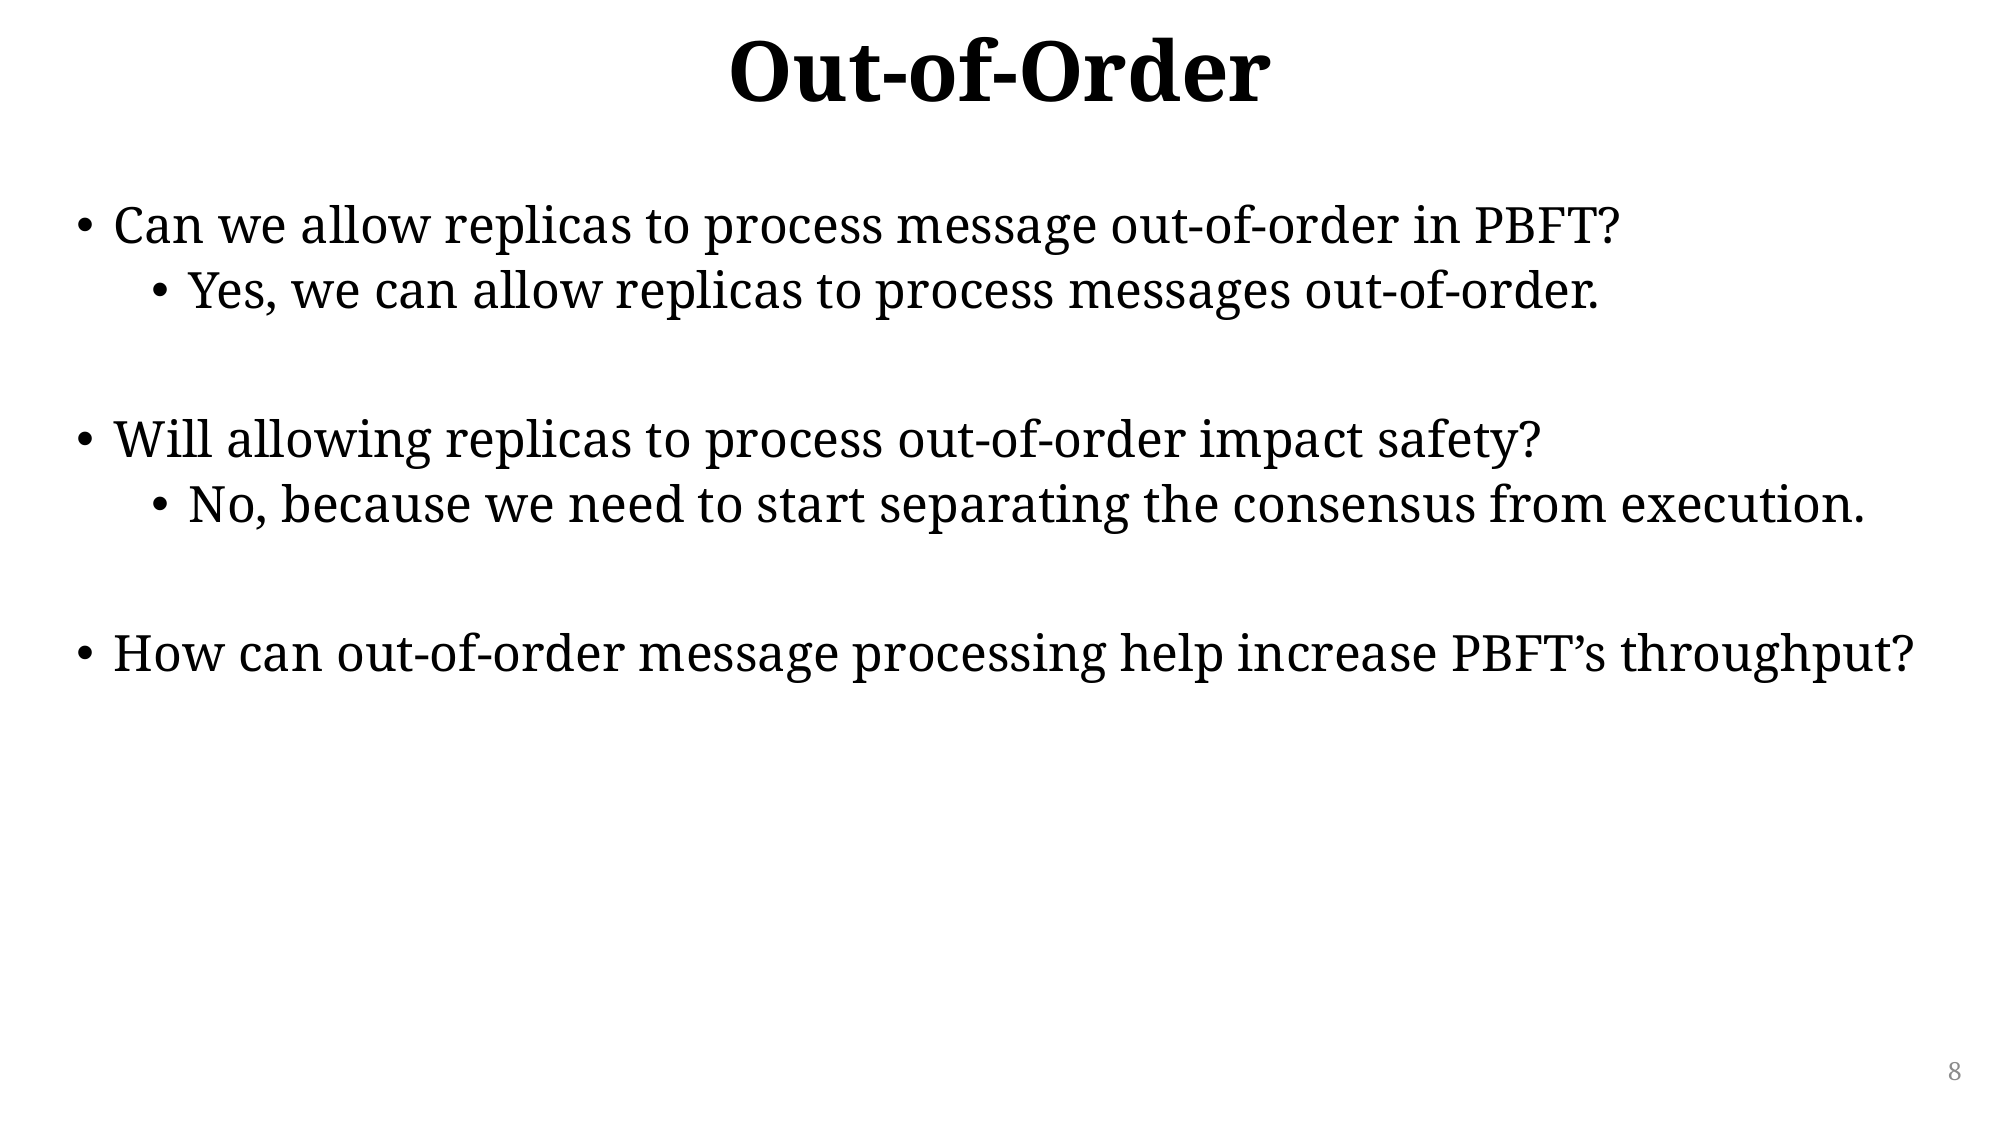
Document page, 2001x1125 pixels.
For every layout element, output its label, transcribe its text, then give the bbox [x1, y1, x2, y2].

title Out-of-Order [137, 0, 1863, 149]
list Can we allow replicas to process message out-of-order in PBFT? Yes, we can allow replicas to process messages out-of-order. Will allowing replicas to process out-of-order impact safety? No, because we need to start separating the consensus from execution. How can out-of-order message processing help increase PBFT’s throughput? [61, 193, 2000, 1103]
